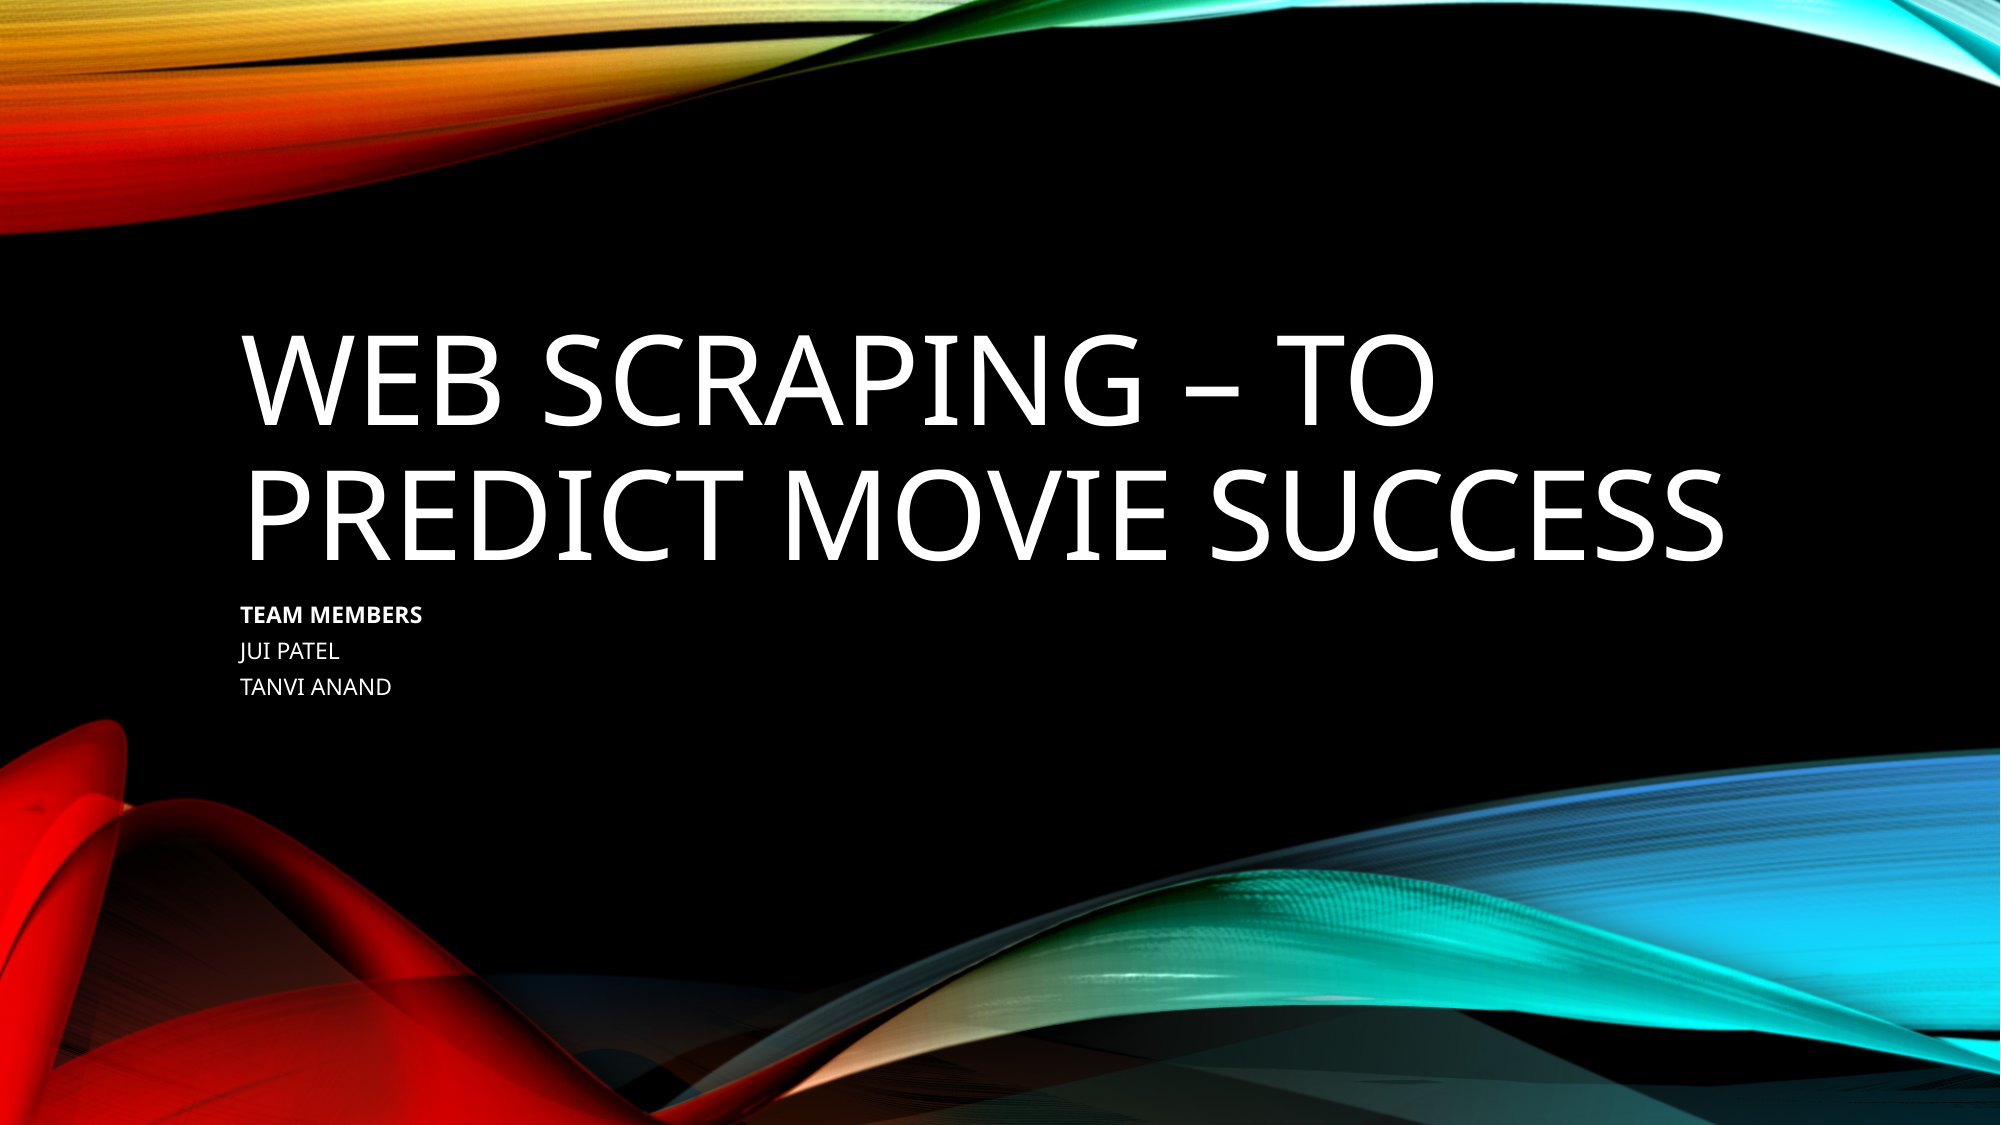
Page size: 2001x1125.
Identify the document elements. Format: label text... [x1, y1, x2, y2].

picture [0, 0, 2000, 237]
title WEB SCRAPING – TO PREDICT MOVIE SUCCESS [225, 295, 1775, 595]
picture [0, 717, 2000, 1125]
subtitle TEAM MEMBERS JUI PATEL TANVI ANAND [225, 595, 1775, 709]
